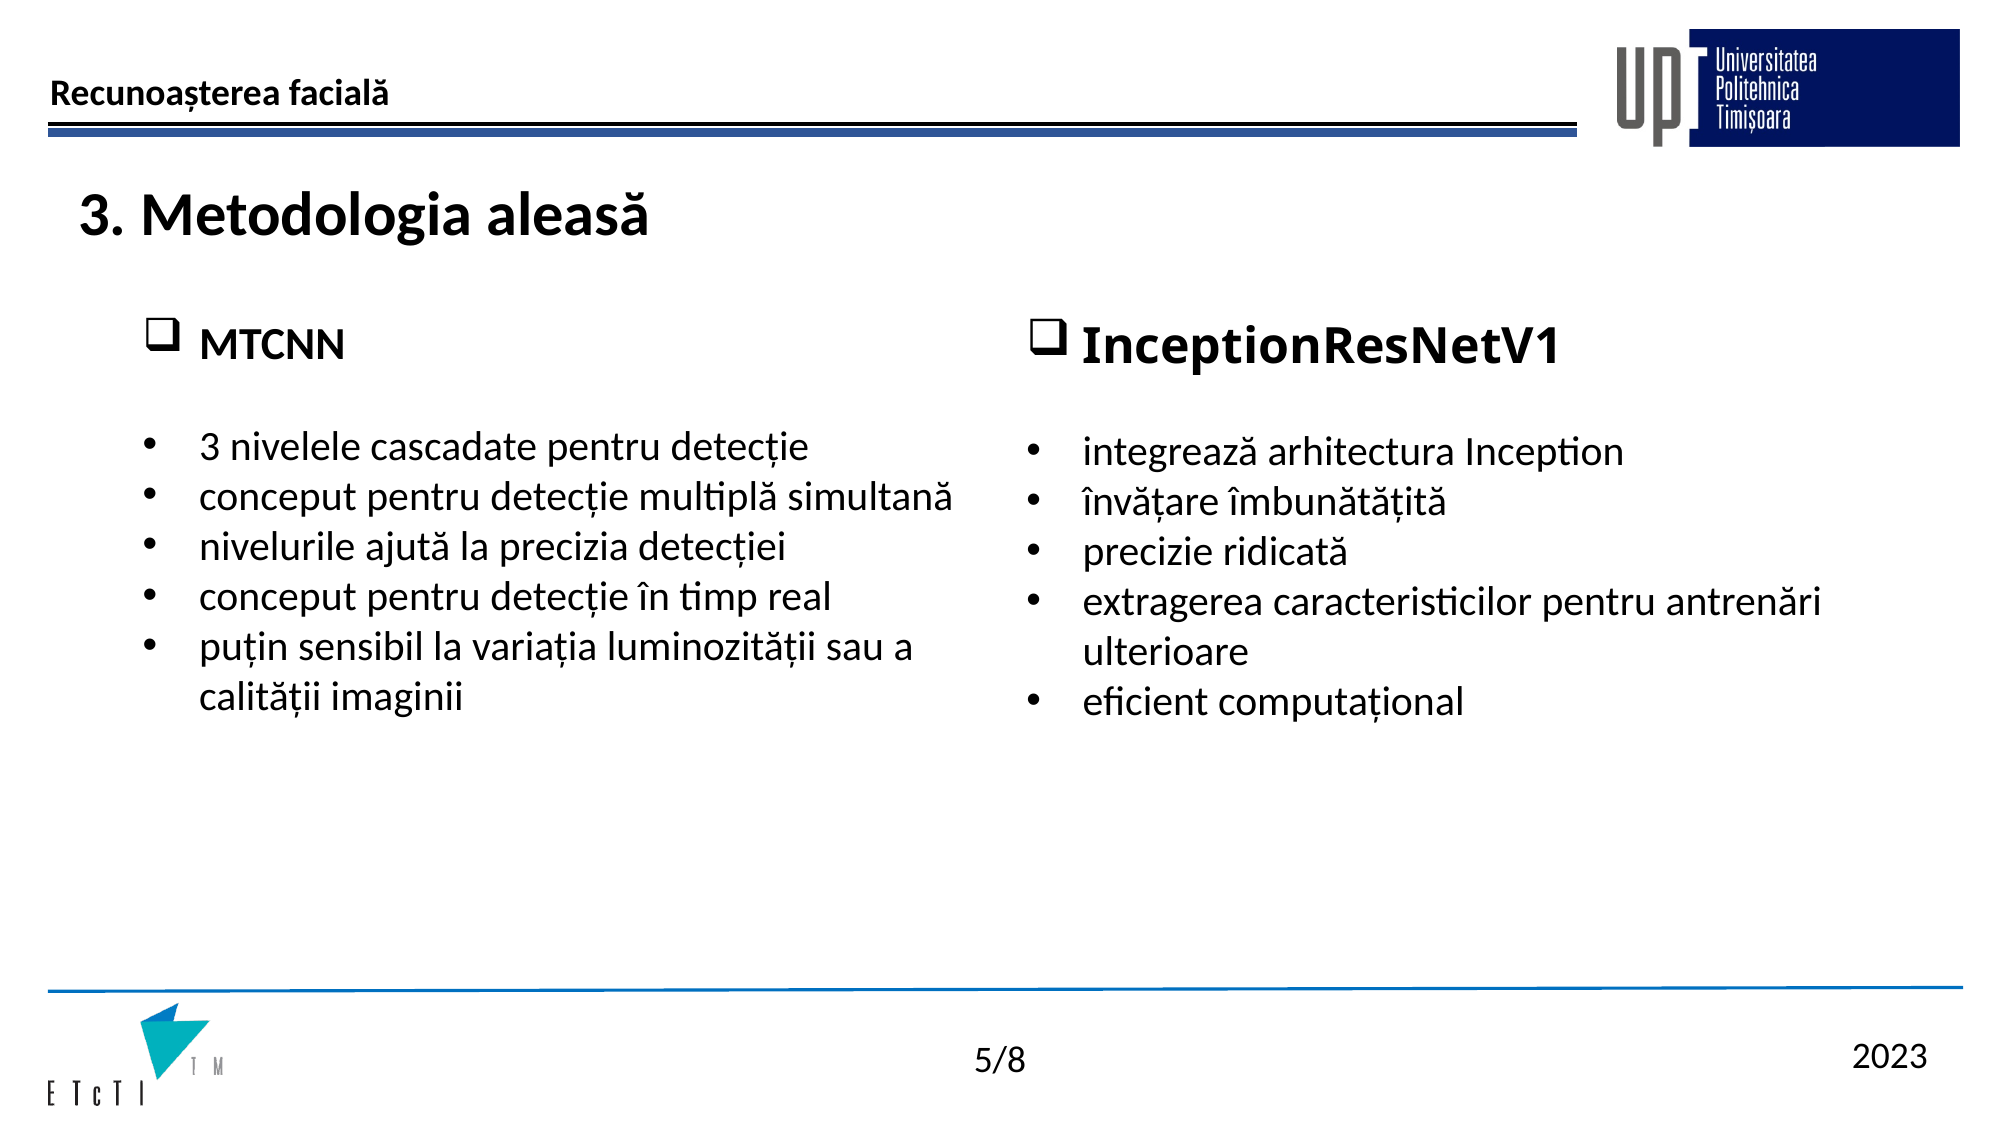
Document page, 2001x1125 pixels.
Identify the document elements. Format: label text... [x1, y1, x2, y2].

text_box 2023 [1837, 1023, 2000, 1084]
text_box 5/8 [724, 1027, 1276, 1088]
text_box InceptionResNetV1 integrează arhitectura Inception învățare îmbunătățită precizie ridicată extragerea caracteristicilor pentru antrenări ulterioare eficient computațional [1011, 306, 1884, 732]
picture [38, 1000, 228, 1111]
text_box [47, 987, 1964, 992]
text_box 3. Metodologia aleasă [63, 165, 1960, 256]
text_box Recunoașterea facială [35, 60, 1276, 121]
text_box MTCNN 3 nivelele cascadate pentru detecție conceput pentru detecție multiplă simultană nivelurile ajută la precizia detecției conceput pentru detecție în timp real puțin sensibil la variația luminozității sau a calității imaginii [128, 306, 1000, 727]
picture [1617, 29, 1960, 147]
